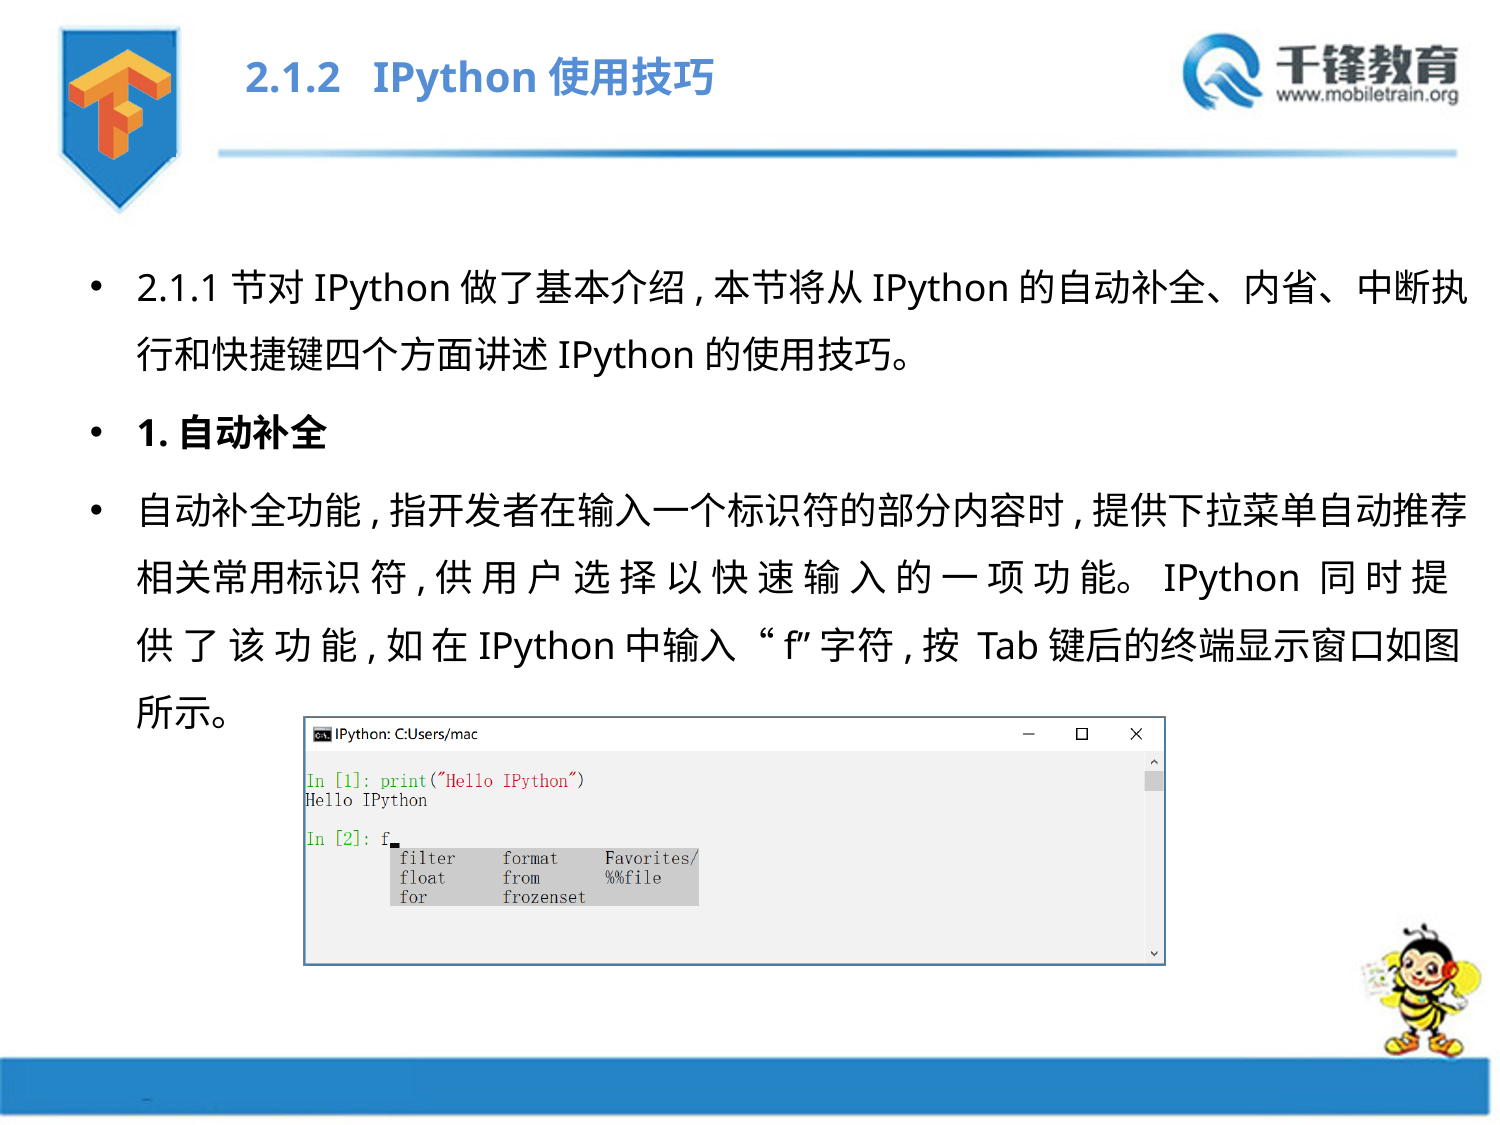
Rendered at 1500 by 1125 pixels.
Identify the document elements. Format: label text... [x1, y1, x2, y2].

picture [0, 0, 1500, 1125]
text_box 2.1.2 IPython使用技巧 [230, 29, 1069, 122]
text_box 2.1.1节对IPython做了基本介绍,本节将从IPython的自动补全、内省、中断执行和快捷键四个方面讲述IPython的使用技巧。 1.自动补全 自动补全功能,指开发者在输入一个标识符的部分内容时,提供下拉菜单自动推荐相关常用标识 符,供 用 户 选 择 以 快 速 输 入 的 一 项 功 能。IPython 同 时 提 供 了 该 功 能,如 在IPython中输入“f”字符,按 Tab键后的终端显示窗口如图所示。 [0, 233, 1496, 742]
